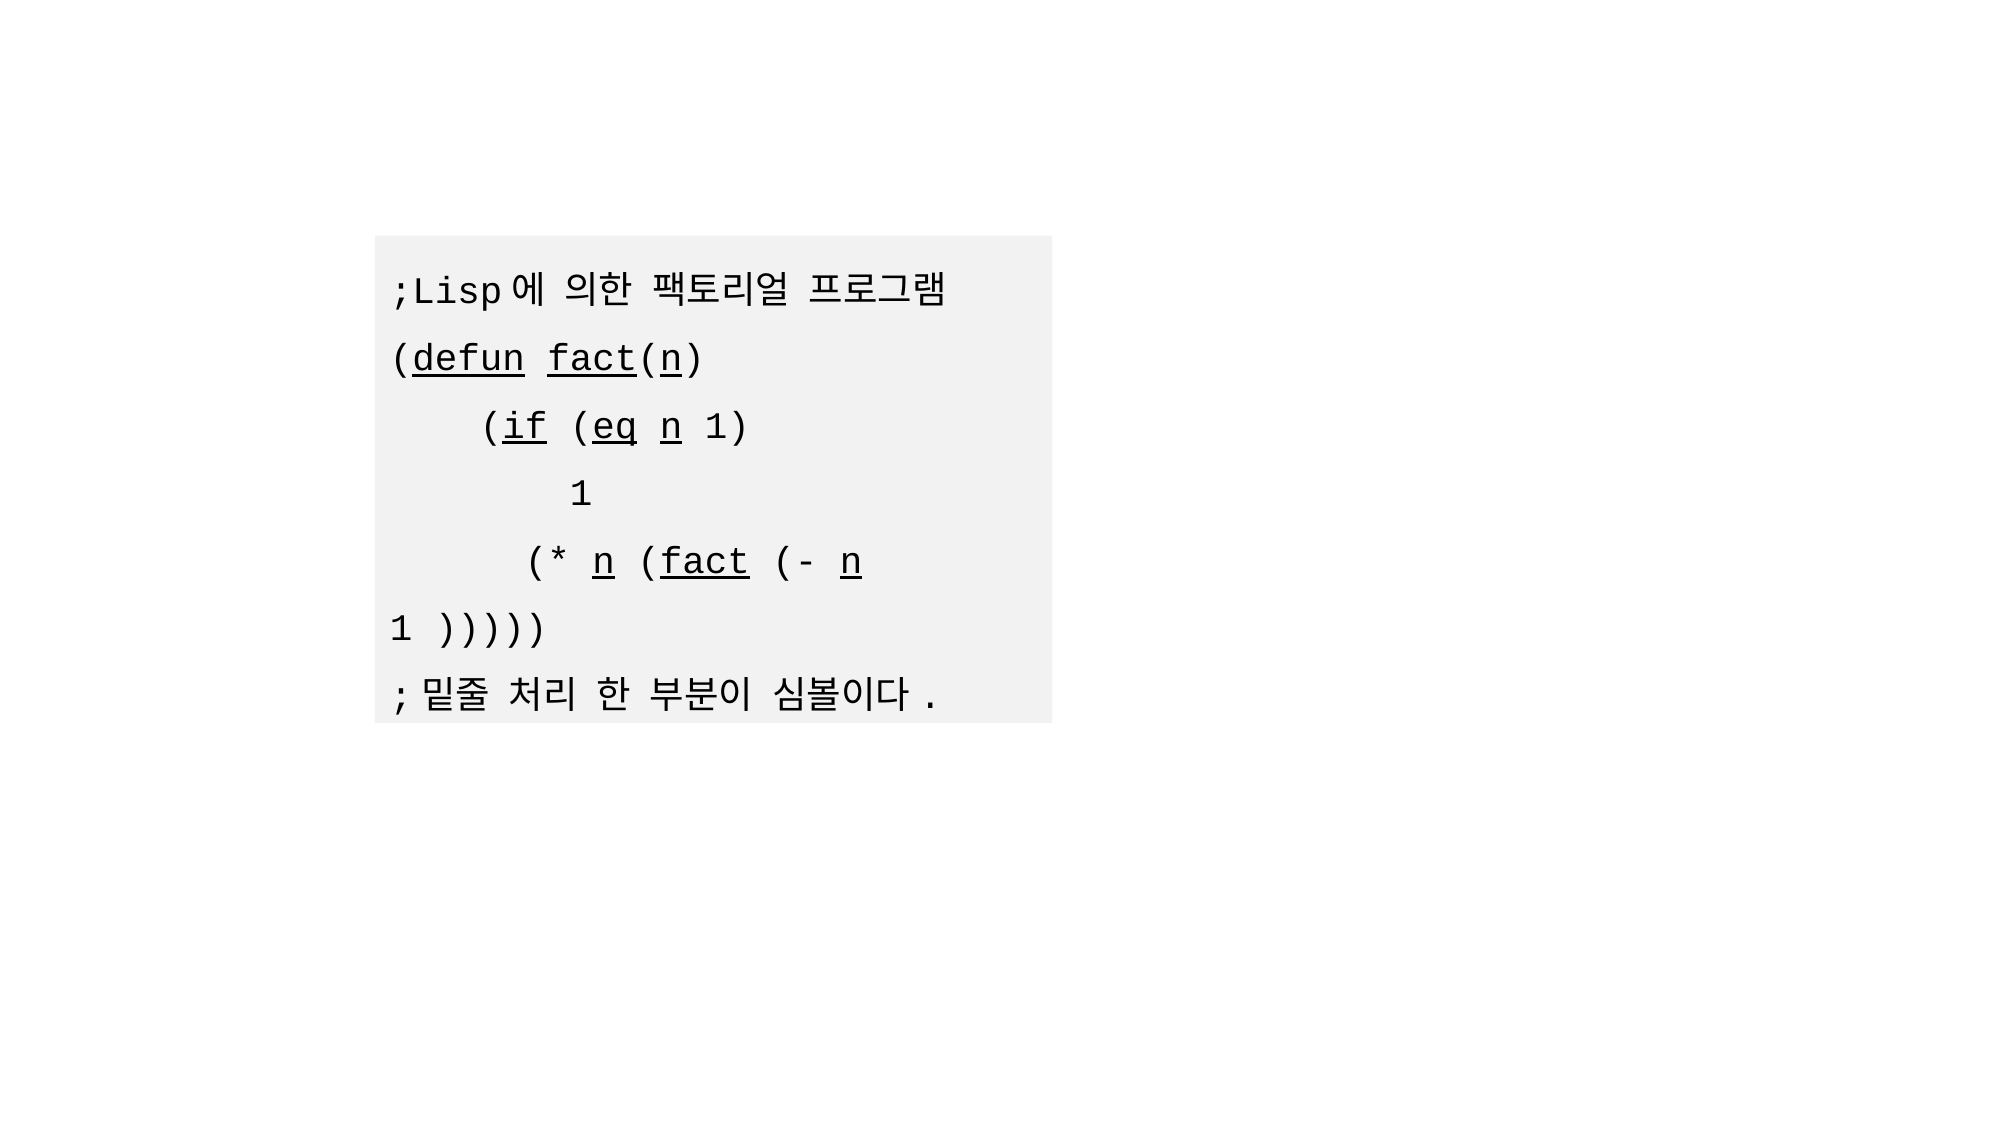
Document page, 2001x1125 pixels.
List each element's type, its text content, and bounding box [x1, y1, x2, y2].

text_box ;Lisp에 의한 팩토리얼 프로그램 (defun fact(n) (if (eq n 1) 1 (* n (fact (- n 1 ))))) ;밑줄 처리 한 부분이 심볼이다. [374, 235, 1053, 723]
